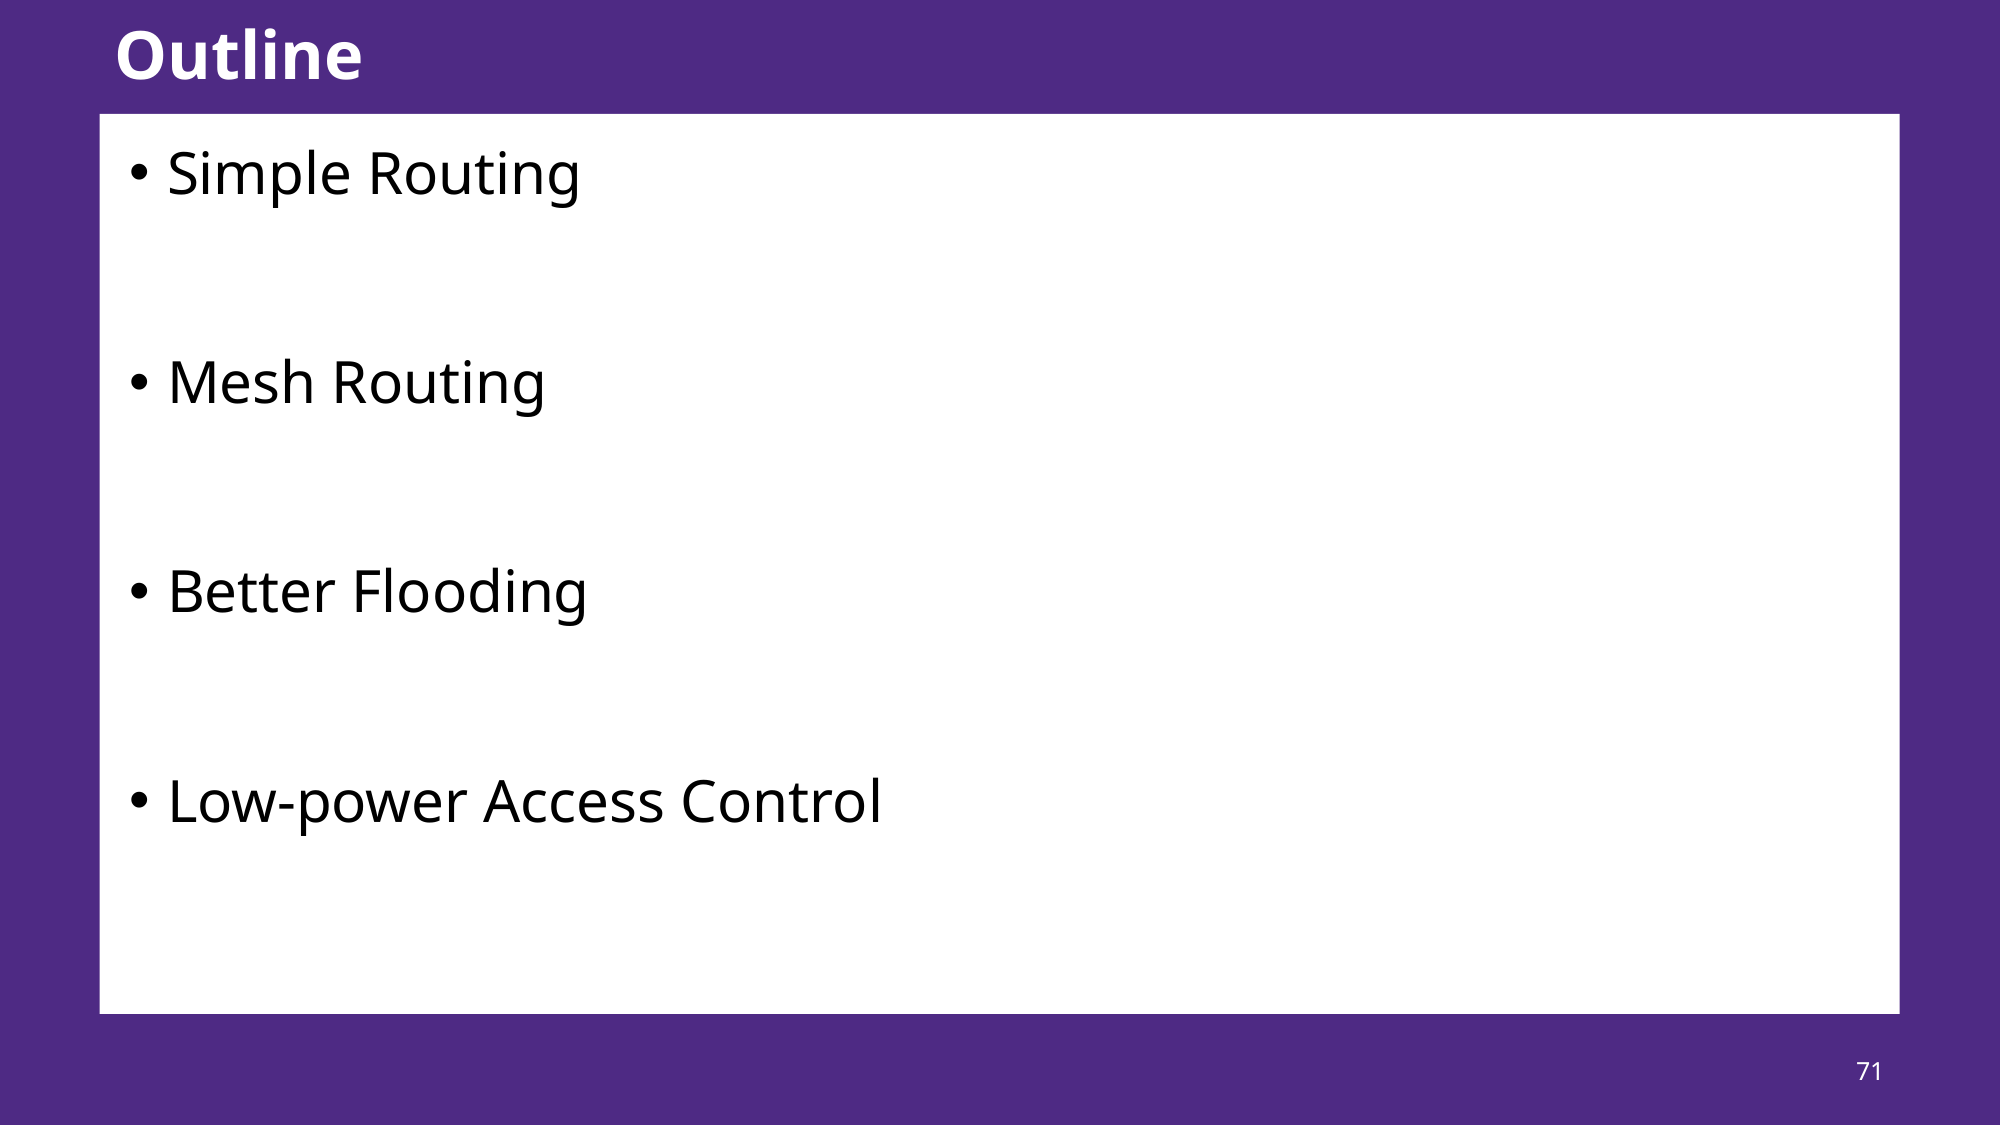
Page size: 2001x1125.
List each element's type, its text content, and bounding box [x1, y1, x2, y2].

list Simple Routing Mesh Routing Better Flooding Low-power Access Control [99, 114, 1900, 1014]
title Outline [99, 1, 1900, 114]
slide_number 71 [1749, 1042, 1900, 1103]
